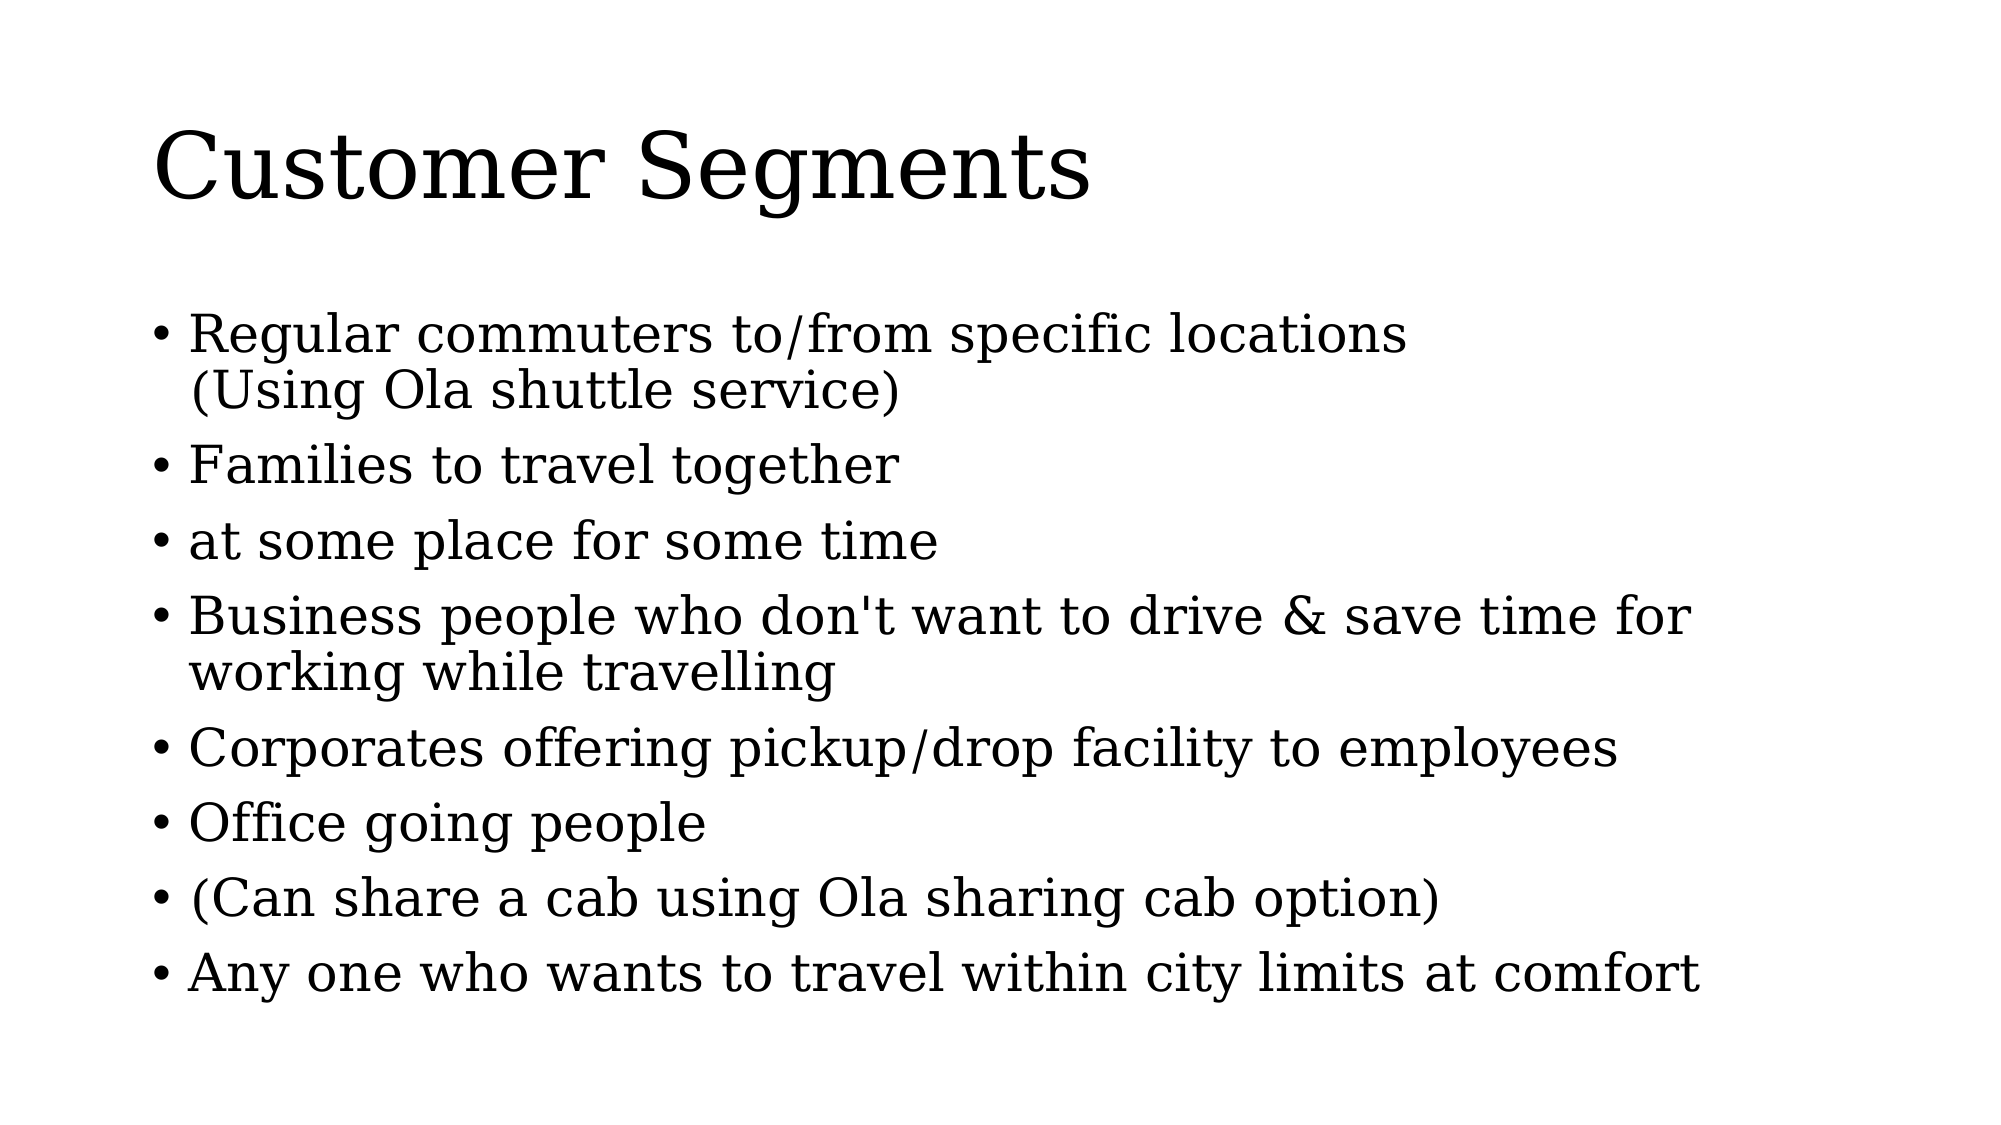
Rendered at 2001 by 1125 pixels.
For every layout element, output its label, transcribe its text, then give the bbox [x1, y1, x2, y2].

title Customer Segments [137, 59, 1863, 278]
list Regular ​commuters to/from specific locations (Using Ola shuttle service) ​Families to travel together at some place for some time ​Business people who don't want to drive & save time for working while travelling Corporates​ offering pickup/drop facility to employees Office going people​ (Can share a cab using Ola sharing cab option) Any one who wants to travel within city limits​ at comfort [137, 299, 1863, 1014]
